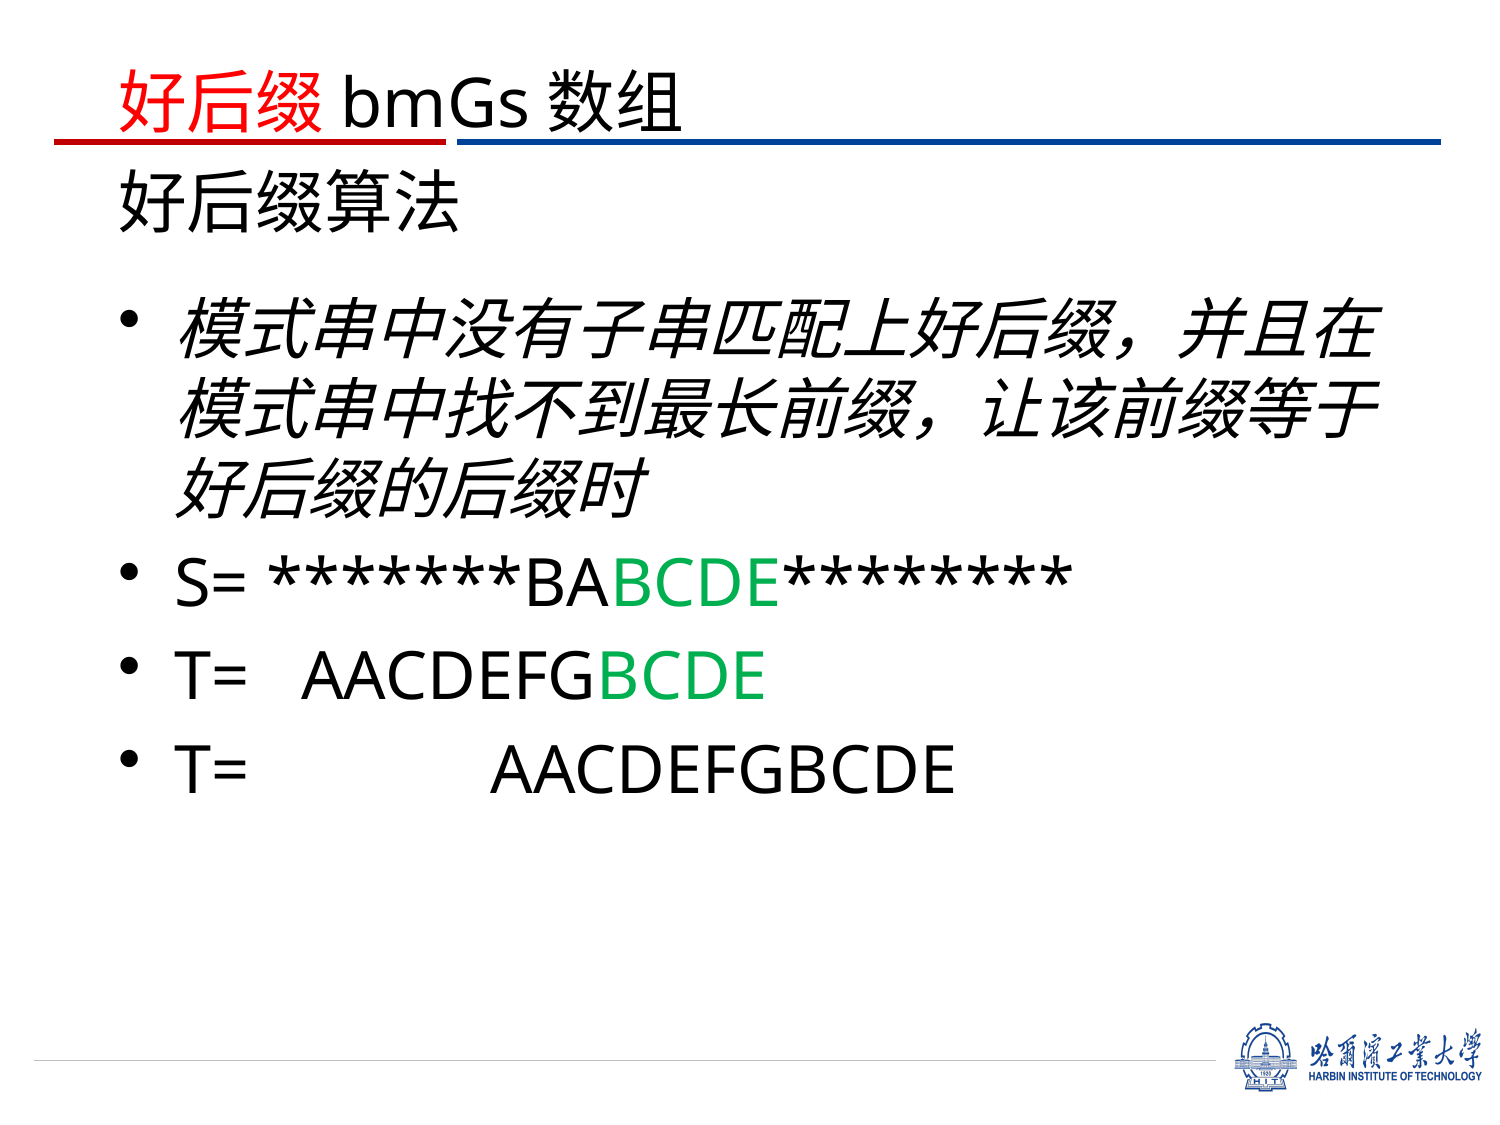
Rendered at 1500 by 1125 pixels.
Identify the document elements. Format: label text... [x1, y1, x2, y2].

title 好后缀算法 [103, 215, 1397, 250]
list 模式串中没有子串匹配上好后缀，并且在模式串中找不到最长前缀，让该前缀等于好后缀的后缀时 S= *******BABCDE******** T= AACDEFGBCDE T= AACDEFGBCDE [103, 279, 1397, 1014]
text_box 好后缀bmGs数组 [103, 0, 1397, 215]
picture [1204, 1023, 1482, 1094]
